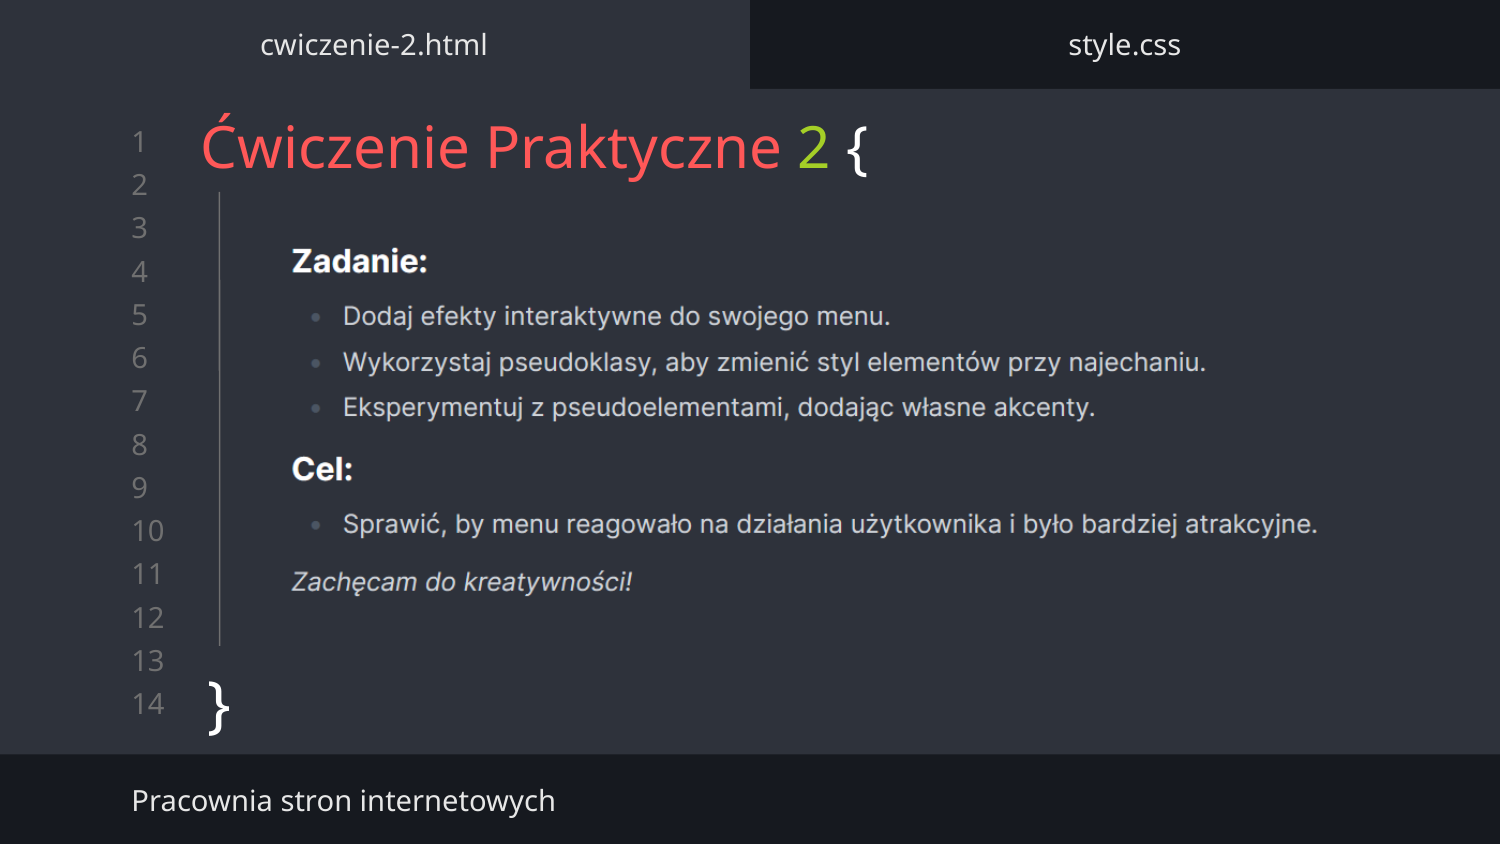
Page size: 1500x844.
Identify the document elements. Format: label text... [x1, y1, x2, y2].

subtitle style.css [750, 15, 1500, 74]
title Ćwiczenie Praktyczne 2 { [185, 101, 1300, 189]
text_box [177, 191, 261, 755]
picture [271, 235, 1364, 624]
subtitle Pracownia stron internetowych [116, 770, 915, 829]
subtitle cwiczenie-2.html [0, 15, 749, 74]
